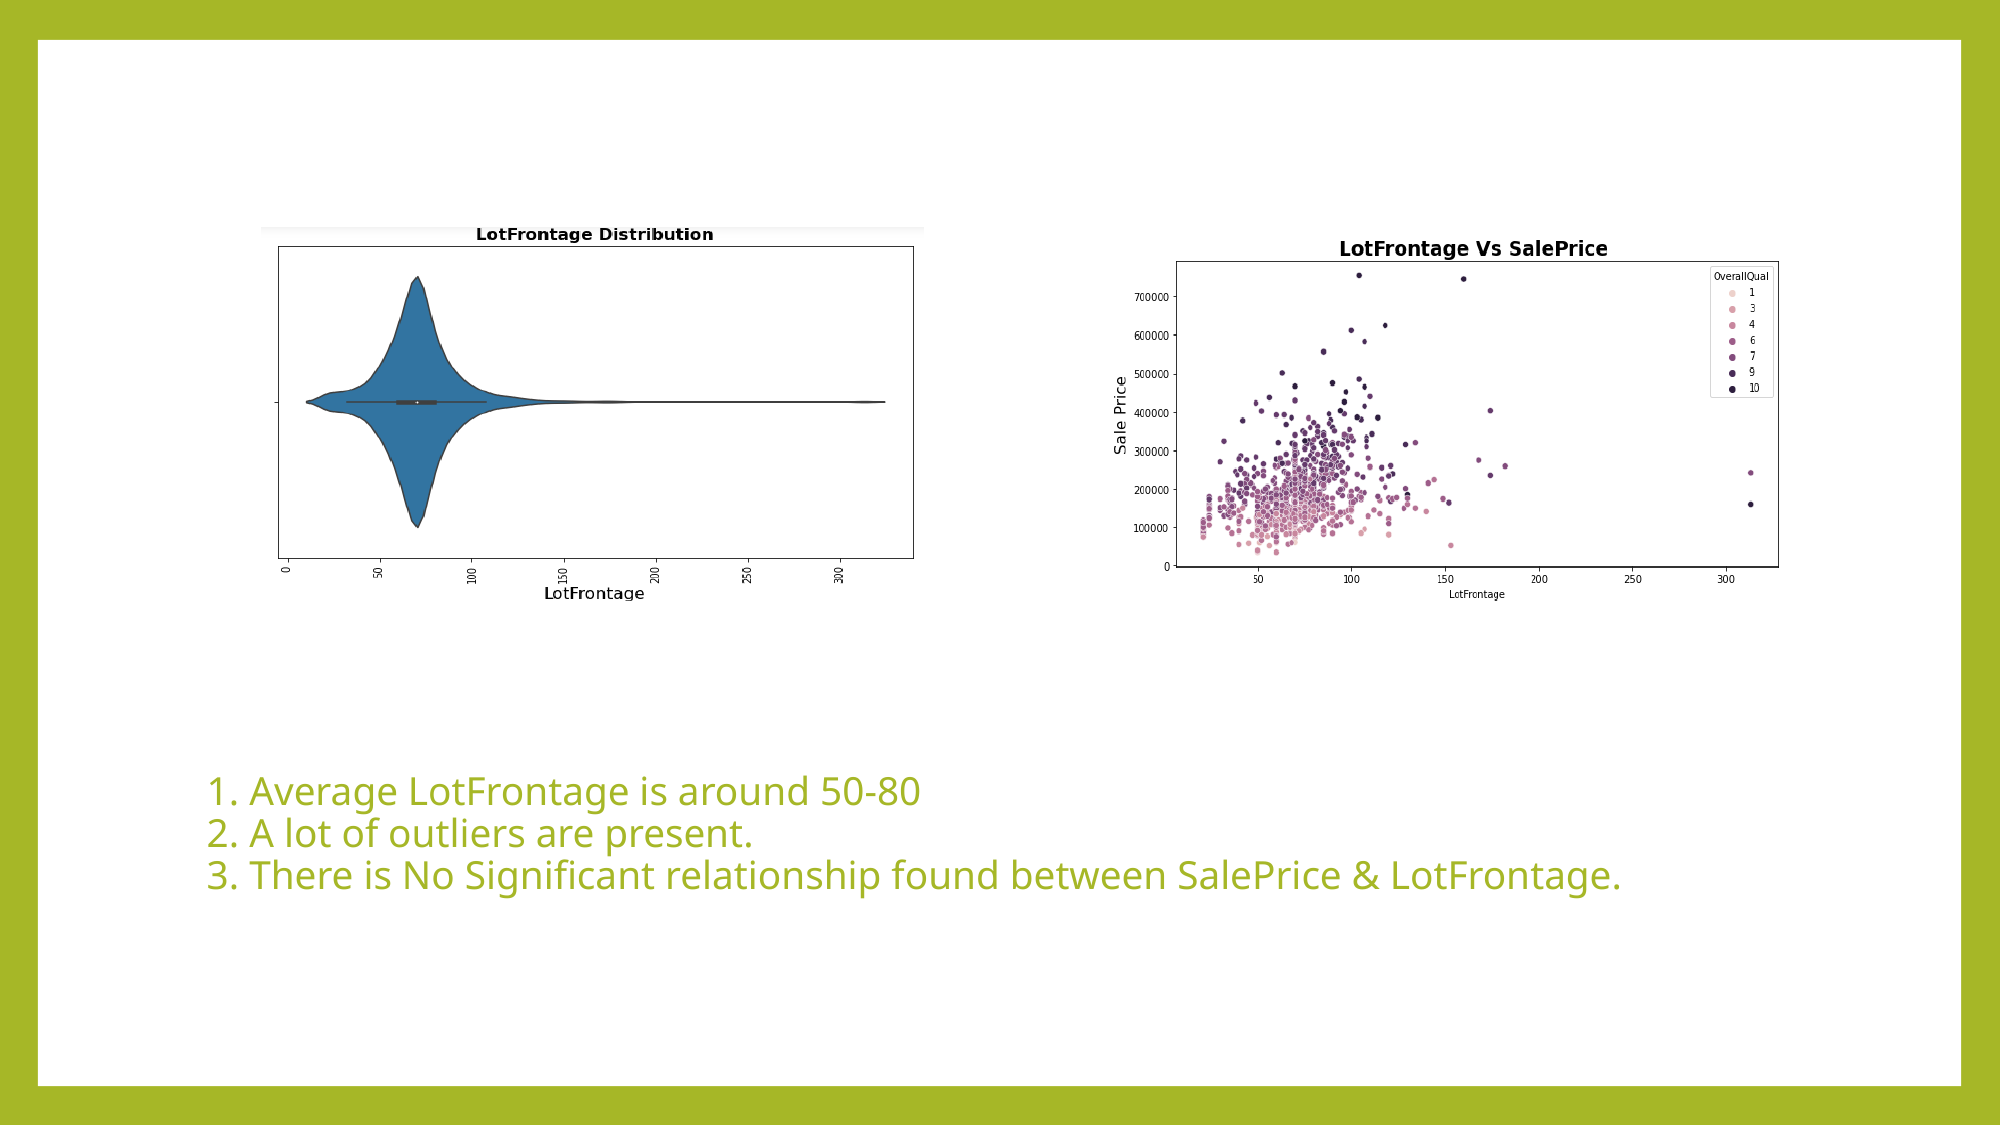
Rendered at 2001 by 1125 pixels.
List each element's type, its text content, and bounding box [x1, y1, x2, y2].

picture [1107, 236, 1791, 601]
title 1. Average LotFrontage is around 50-80 2. A lot of outliers are present. 3. There is No Significant relationship found between SalePrice & LotFrontage. [191, 764, 1689, 936]
picture [261, 227, 924, 601]
